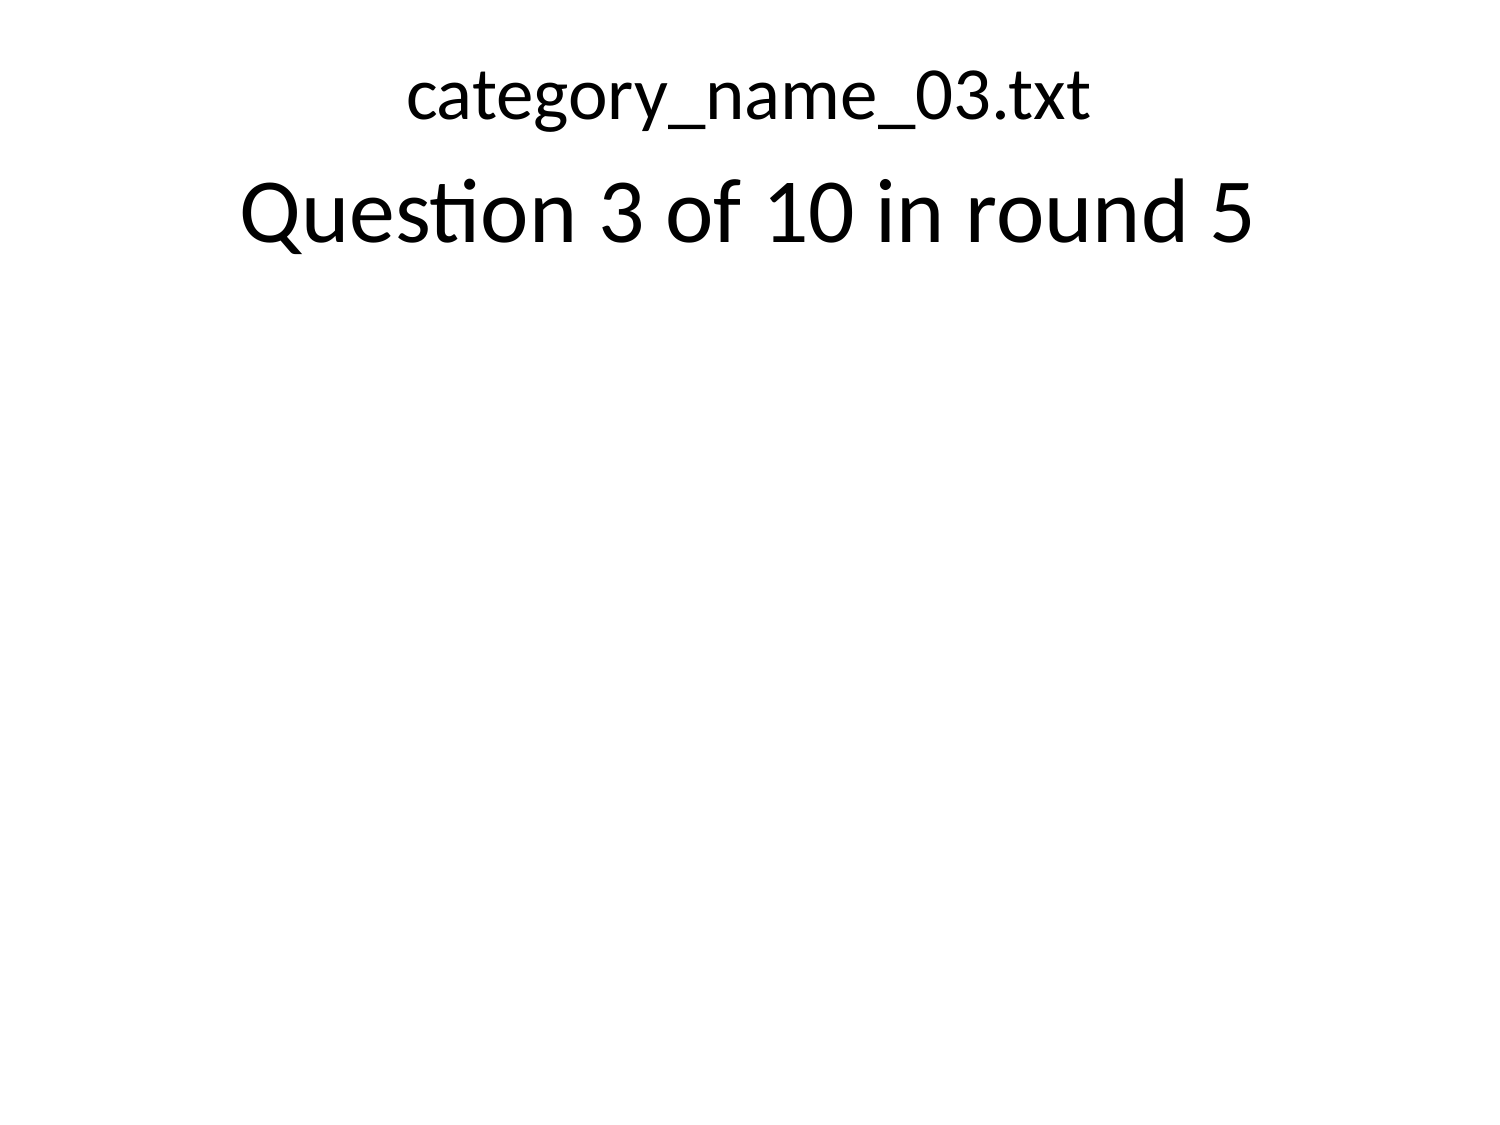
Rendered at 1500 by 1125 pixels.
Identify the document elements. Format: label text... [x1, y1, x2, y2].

text_box Question 3 of 10 in round 5 [35, 143, 1463, 765]
text_box category_name_03.txt [35, 37, 1463, 143]
